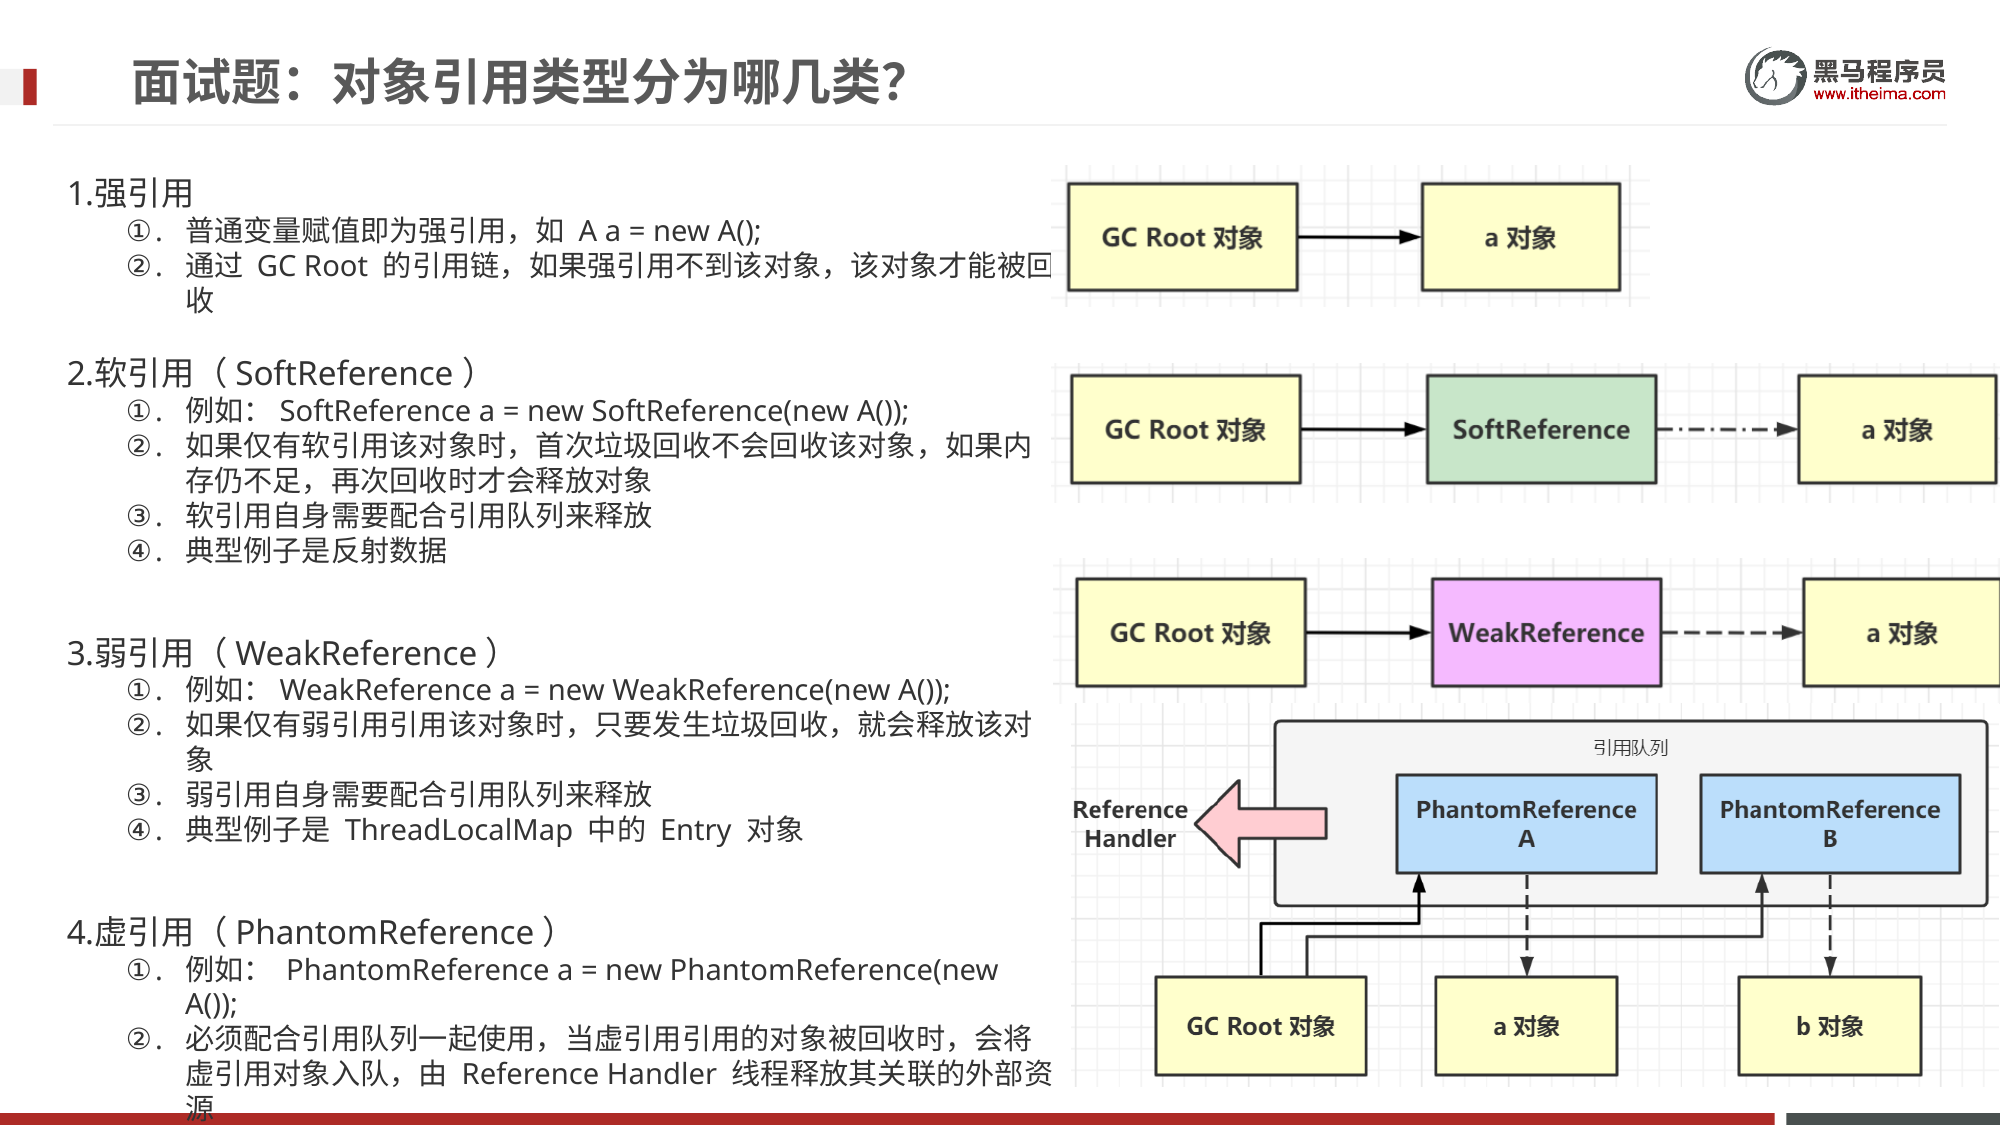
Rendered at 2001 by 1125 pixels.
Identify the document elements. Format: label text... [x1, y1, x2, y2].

list 强引用 普通变量赋值即为强引用，如 A a = new A(); 通过 GC Root 的引用链，如果强引用不到该对象，该对象才能被回收 软引用（SoftReference） 例如：SoftReference a = new SoftReference(new A()); 如果仅有软引用该对象时，首次垃圾回收不会回收该对象，如果内存仍不足，再次回收时才会释放对象 软引用自身需要配合引用队列来释放 典型例子是反射数据 弱引用（WeakReference） 例如：WeakReference a = new WeakReference(new A()); 如果仅有弱引用引用该对象时，只要发生垃圾回收，就会释放该对象 弱引用自身需要配合引用队列来释放 典型例子是 ThreadLocalMap 中的 Entry 对象 虚引用（PhantomReference） 例如： PhantomReference a = new PhantomReference(new A()); 必须配合引用队列一起使用，当虚引用引用的对象被回收时，会将虚引用对象入队，由 Reference Handler 线程释放其关联的外部资源 典型例子是 Cleaner 释放 DirectByteBuffer 占用的直接内存 [52, 165, 1072, 1003]
picture [1744, 46, 1946, 106]
picture [1051, 363, 2000, 503]
picture [1053, 558, 2000, 1087]
picture [1051, 164, 1650, 308]
title 面试题：对象引用类型分为哪几类？ [116, 38, 1556, 124]
